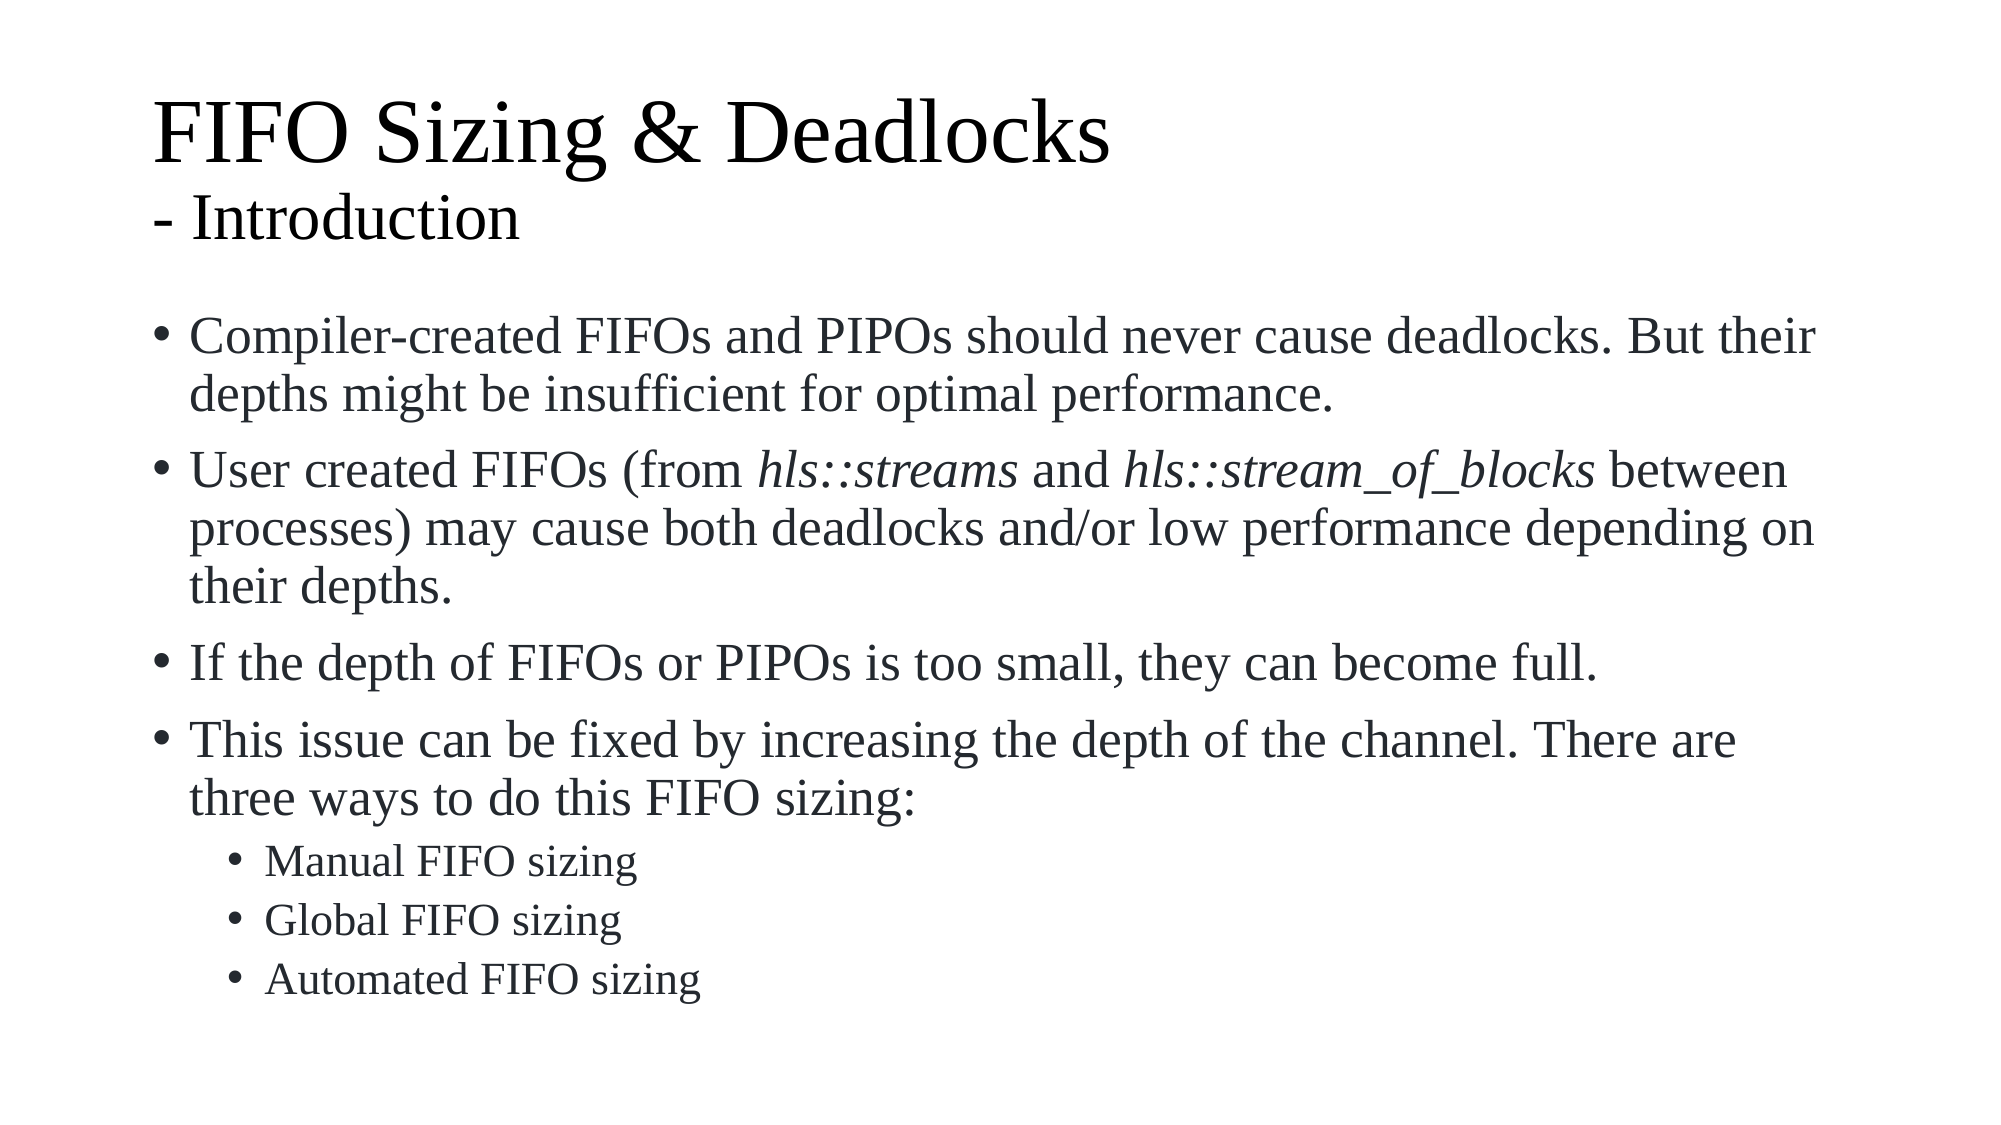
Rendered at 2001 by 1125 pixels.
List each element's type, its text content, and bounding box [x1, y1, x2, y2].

list Compiler-created FIFOs and PIPOs should never cause deadlocks. But their depths might be insufficient for optimal performance. User created FIFOs (from hls::streams and hls::stream_of_blocks between processes) may cause both deadlocks and/or low performance depending on their depths. If the depth of FIFOs or PIPOs is too small, they can become full. This issue can be fixed by increasing the depth of the channel. There are three ways to do this FIFO sizing: Manual FIFO sizing Global FIFO sizing Automated FIFO sizing [137, 299, 1863, 1014]
title FIFO Sizing & Deadlocks - Introduction [137, 59, 1863, 278]
